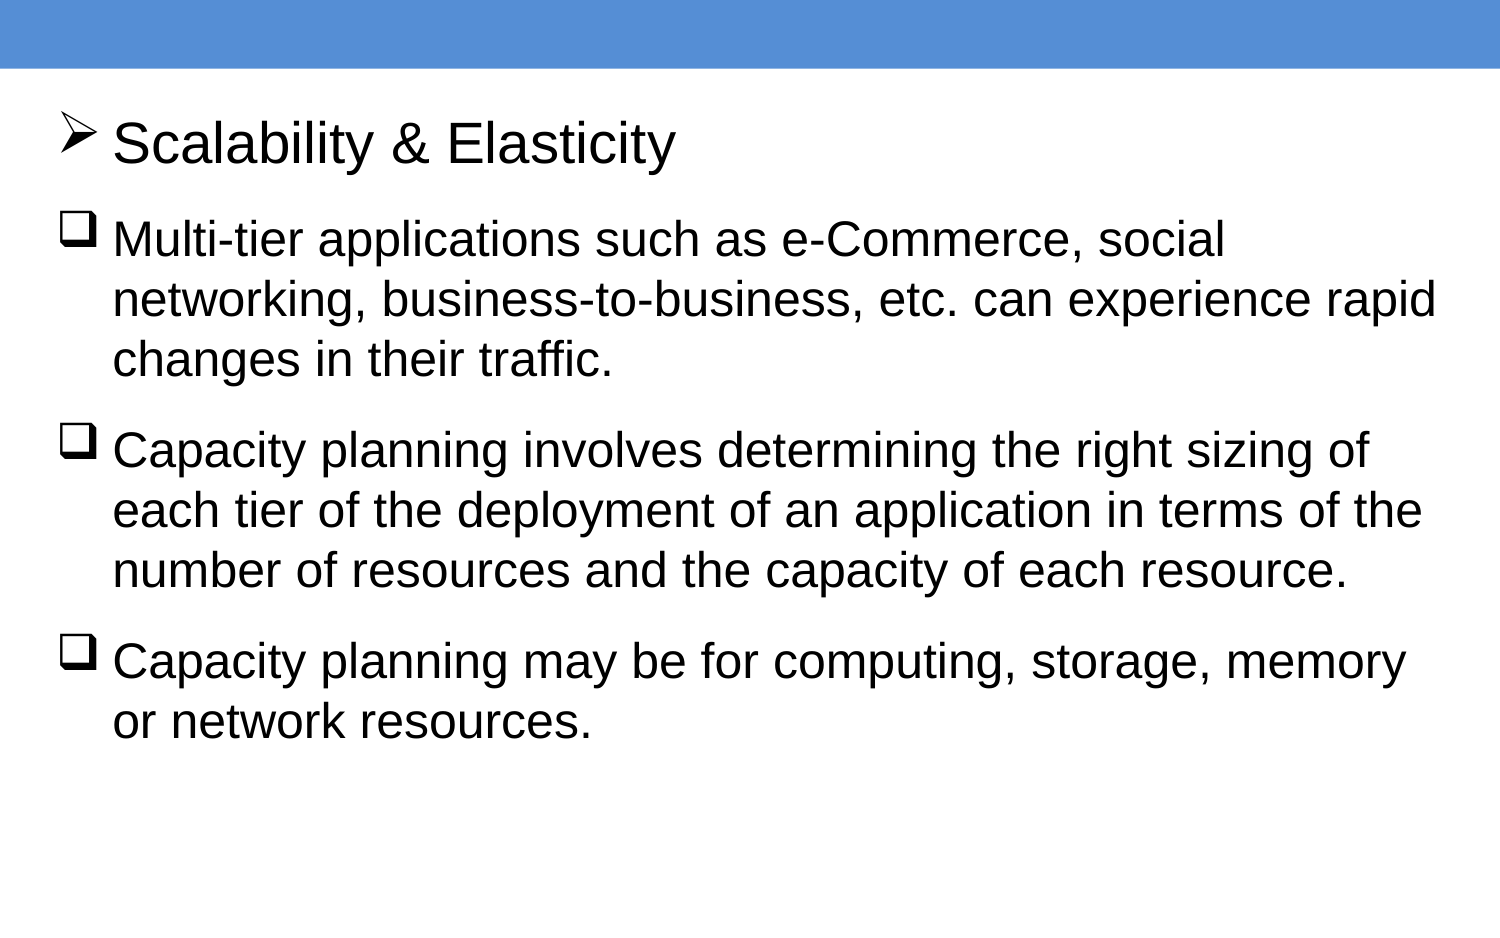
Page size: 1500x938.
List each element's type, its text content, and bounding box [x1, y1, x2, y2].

text_box Scalability & Elasticity Multi-tier applications such as e-Commerce, social networking, business-to-business, etc. can experience rapid changes in their traffic. Capacity planning involves determining the right sizing of each tier of the deployment of an application in terms of the number of resources and the capacity of each resource. Capacity planning may be for computing, storage, memory or network resources. [41, 97, 1477, 756]
text_box [0, 0, 1500, 69]
